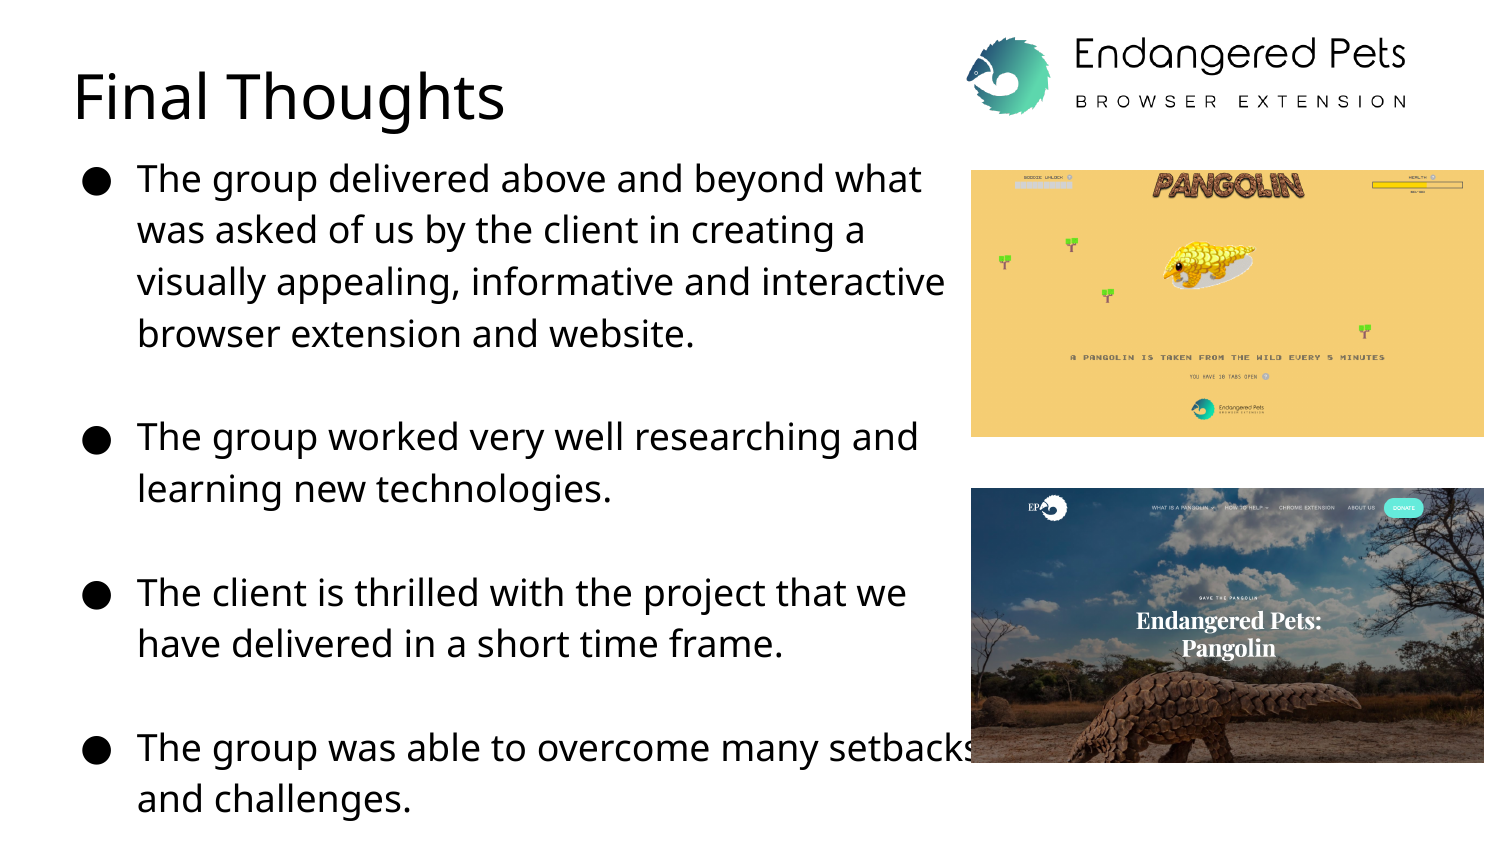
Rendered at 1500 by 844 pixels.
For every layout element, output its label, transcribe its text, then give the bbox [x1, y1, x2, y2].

picture [971, 170, 1484, 438]
picture [886, 33, 1484, 119]
picture [971, 487, 1484, 763]
text_box The group delivered above and beyond what was asked of us by the client in creating a visually appealing, informative and interactive browser extension and website. The group worked very well researching and learning new technologies. The client is thrilled with the project that we have delivered in a short time frame. The group was able to overcome many setbacks and challenges. [46, 132, 1001, 753]
text_box Final Thoughts [56, 42, 809, 132]
